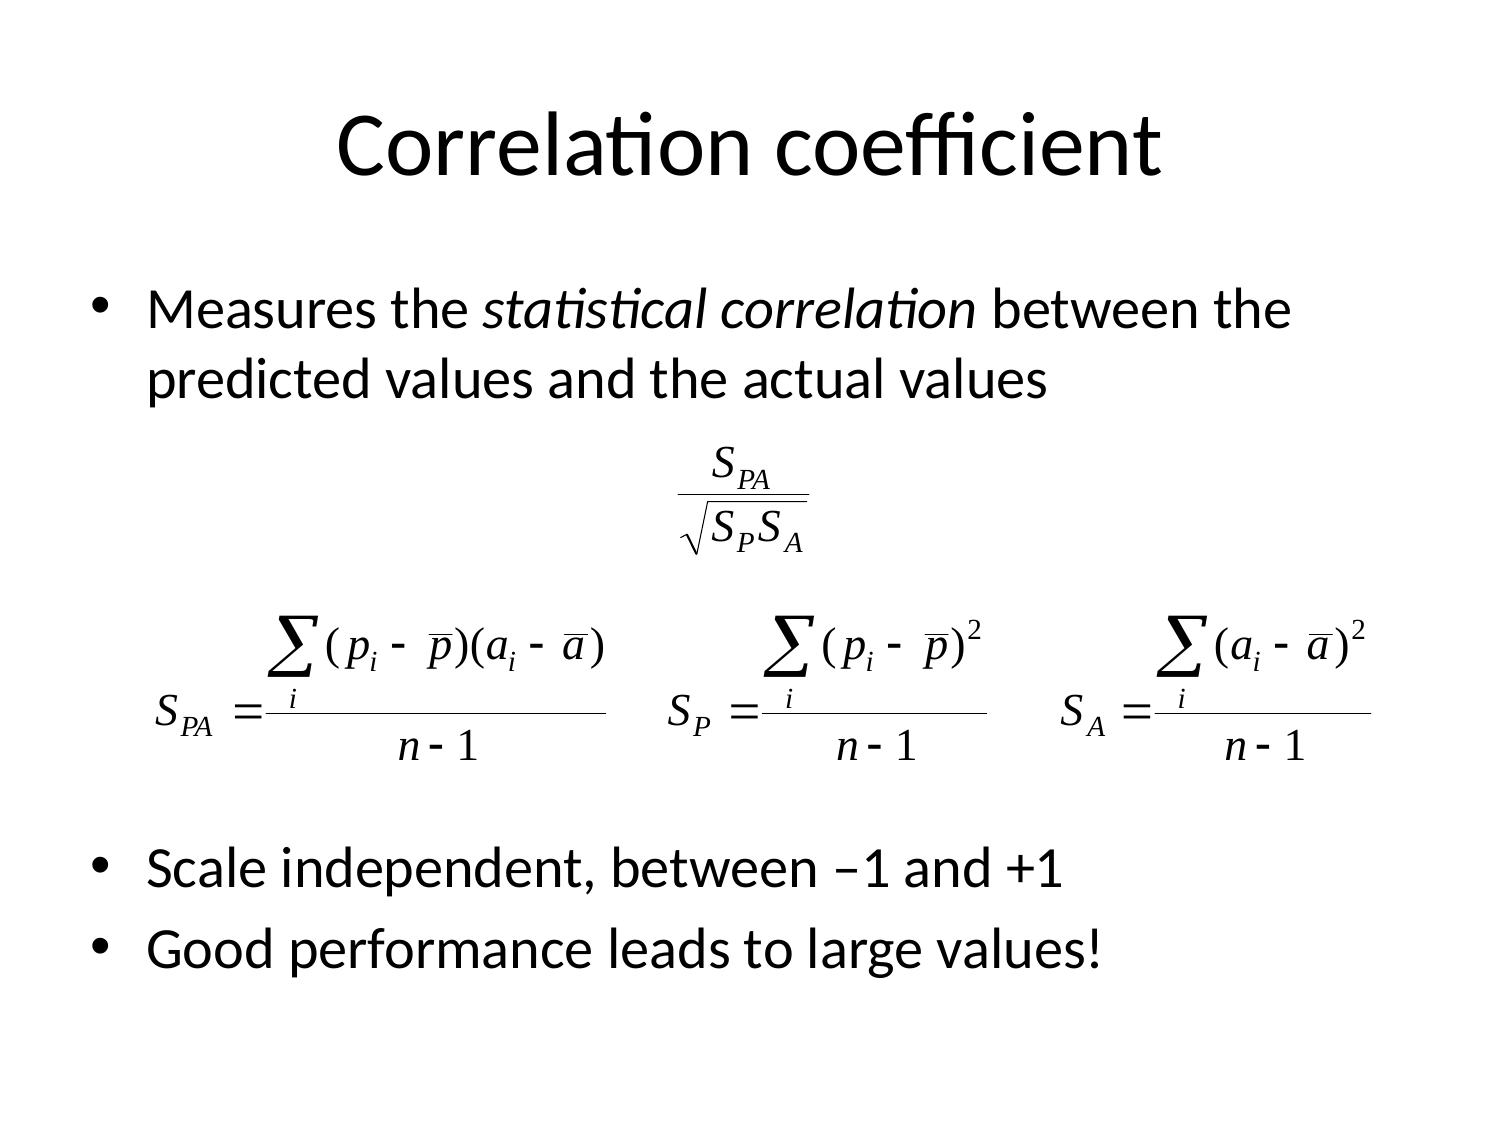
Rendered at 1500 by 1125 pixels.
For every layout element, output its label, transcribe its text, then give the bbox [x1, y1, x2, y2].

list Measures the statistical correlation between the predicted values and the actual values Scale independent, between –1 and +1 Good performance leads to large values! [75, 262, 1425, 1005]
title Correlation coefficient [75, 45, 1425, 233]
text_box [673, 437, 814, 561]
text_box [1055, 612, 1376, 767]
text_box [150, 612, 612, 767]
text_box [663, 612, 993, 767]
